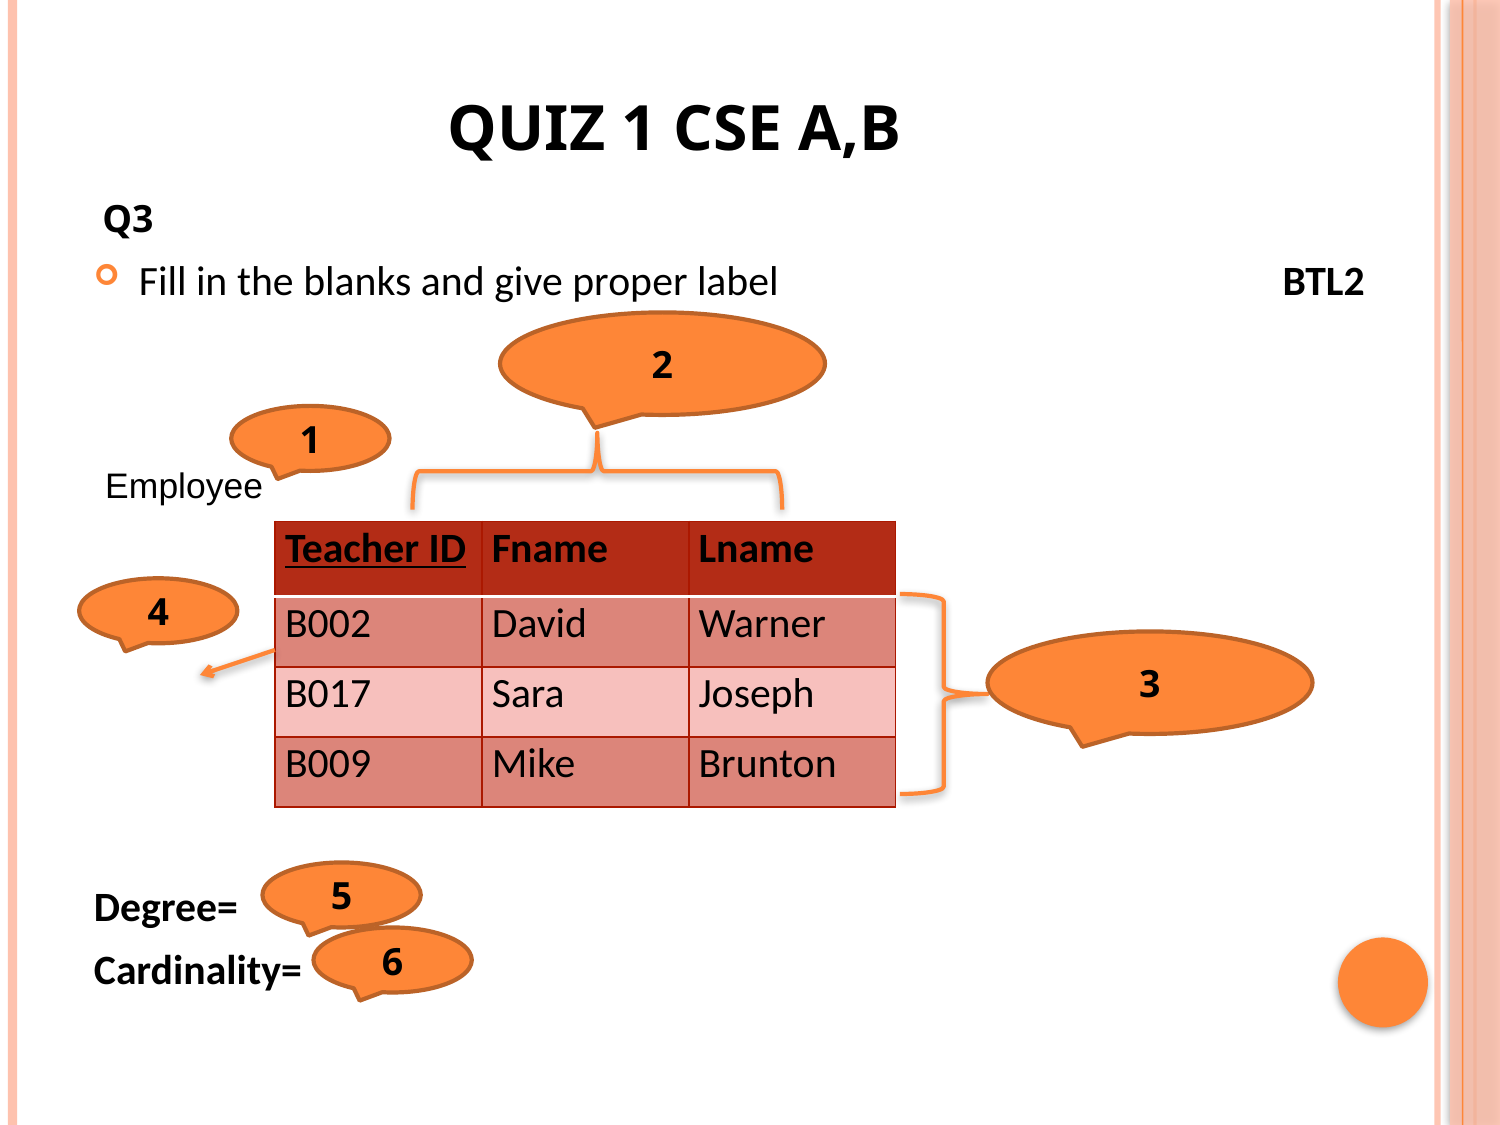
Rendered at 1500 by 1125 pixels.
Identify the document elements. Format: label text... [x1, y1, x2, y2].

table_cell Brunton [690, 738, 895, 806]
table_cell B009 [276, 738, 481, 806]
table_cell Joseph [690, 668, 893, 736]
text_box Q3 [87, 187, 375, 248]
text_box [410, 430, 785, 510]
text_box 6 [311, 925, 474, 1003]
text_box Employee [92, 456, 334, 512]
table_cell Warner [690, 598, 894, 666]
table_cell B002 [276, 598, 481, 666]
table_header Lname [690, 522, 895, 595]
table_cell B017 [276, 668, 481, 736]
table_cell Mike [483, 738, 688, 806]
title Quiz 1 CSE A,B [62, 37, 1288, 171]
table_cell Sara [483, 668, 688, 736]
table_cell David [483, 598, 688, 666]
text_box 4 [77, 576, 240, 654]
text_box 3 [985, 629, 1315, 749]
list Fill in the blanks and give proper label BTL2 Degree= Cardinality= [79, 246, 1417, 1046]
text_box 1 [229, 403, 392, 482]
text_box 5 [260, 860, 423, 938]
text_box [199, 649, 276, 676]
table_header Fname [483, 522, 688, 595]
text_box 2 [497, 310, 828, 430]
text_box [899, 591, 989, 797]
table_header Teacher ID [276, 522, 481, 595]
